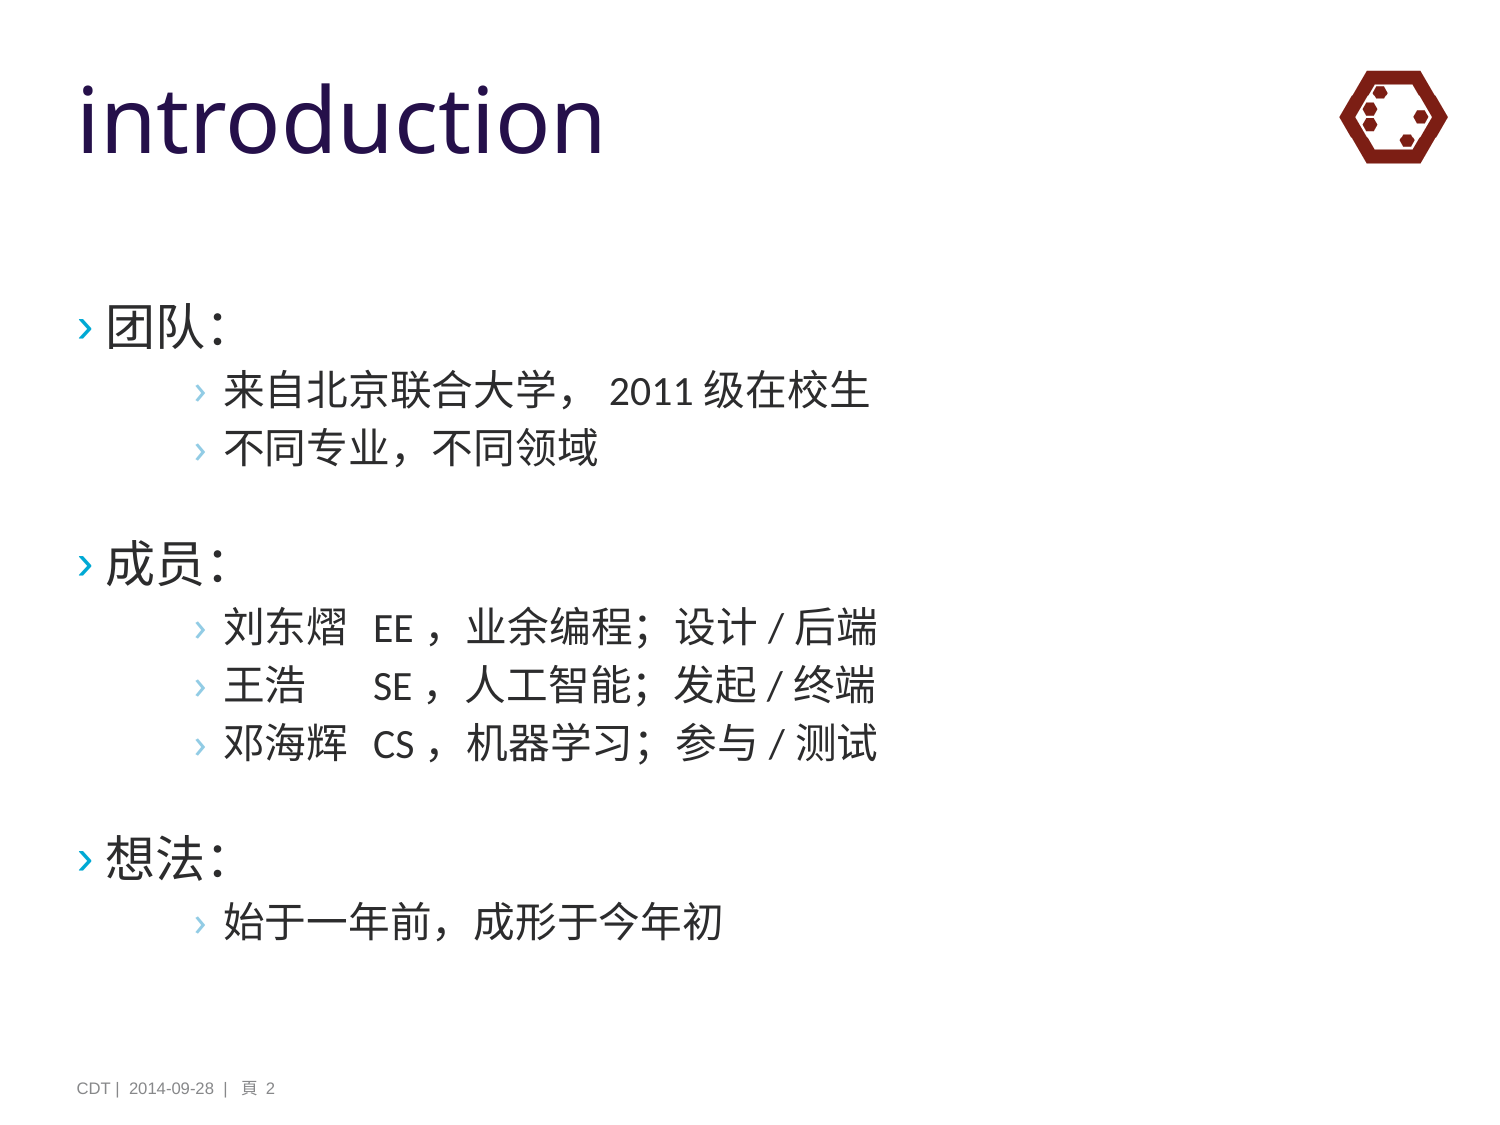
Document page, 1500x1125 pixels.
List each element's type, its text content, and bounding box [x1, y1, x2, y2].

list 团队： 来自北京联合大学，2011级在校生 不同专业，不同领域 成员： 刘东熠 EE，业余编程；设计/后端 王浩 SE，人工智能；发起/终端 邓海辉 CS，机器学习；参与/测试 想法： 始于一年前，成形于今年初 [65, 295, 1436, 1031]
title introduction [64, 39, 1294, 218]
picture [1330, 54, 1456, 179]
